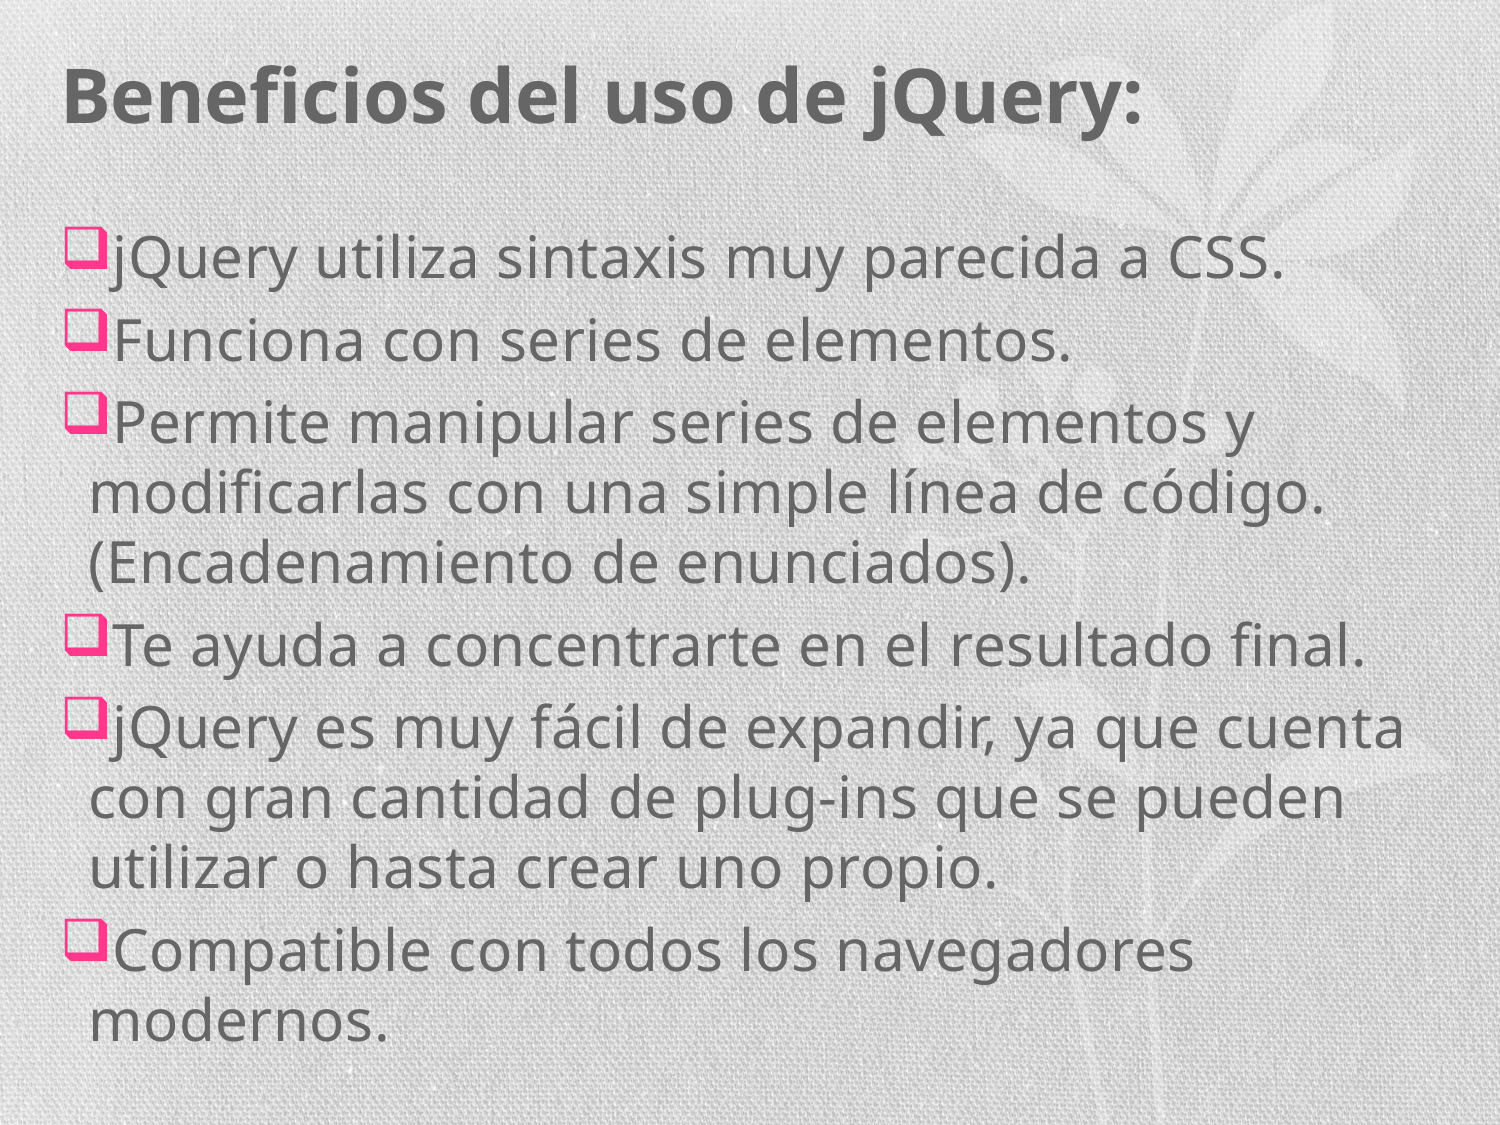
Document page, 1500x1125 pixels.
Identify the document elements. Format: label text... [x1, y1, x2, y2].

title Beneficios del uso de jQuery: [45, 37, 1455, 213]
list jQuery utiliza sintaxis muy parecida a CSS. Funciona con series de elementos. Permite manipular series de elementos y modificarlas con una simple línea de código. (Encadenamiento de enunciados). Te ayuda a concentrarte en el resultado final. jQuery es muy fácil de expandir, ya que cuenta con gran cantidad de plug-ins que se pueden utilizar o hasta crear uno propio. Compatible con todos los navegadores modernos. [45, 213, 1455, 1023]
